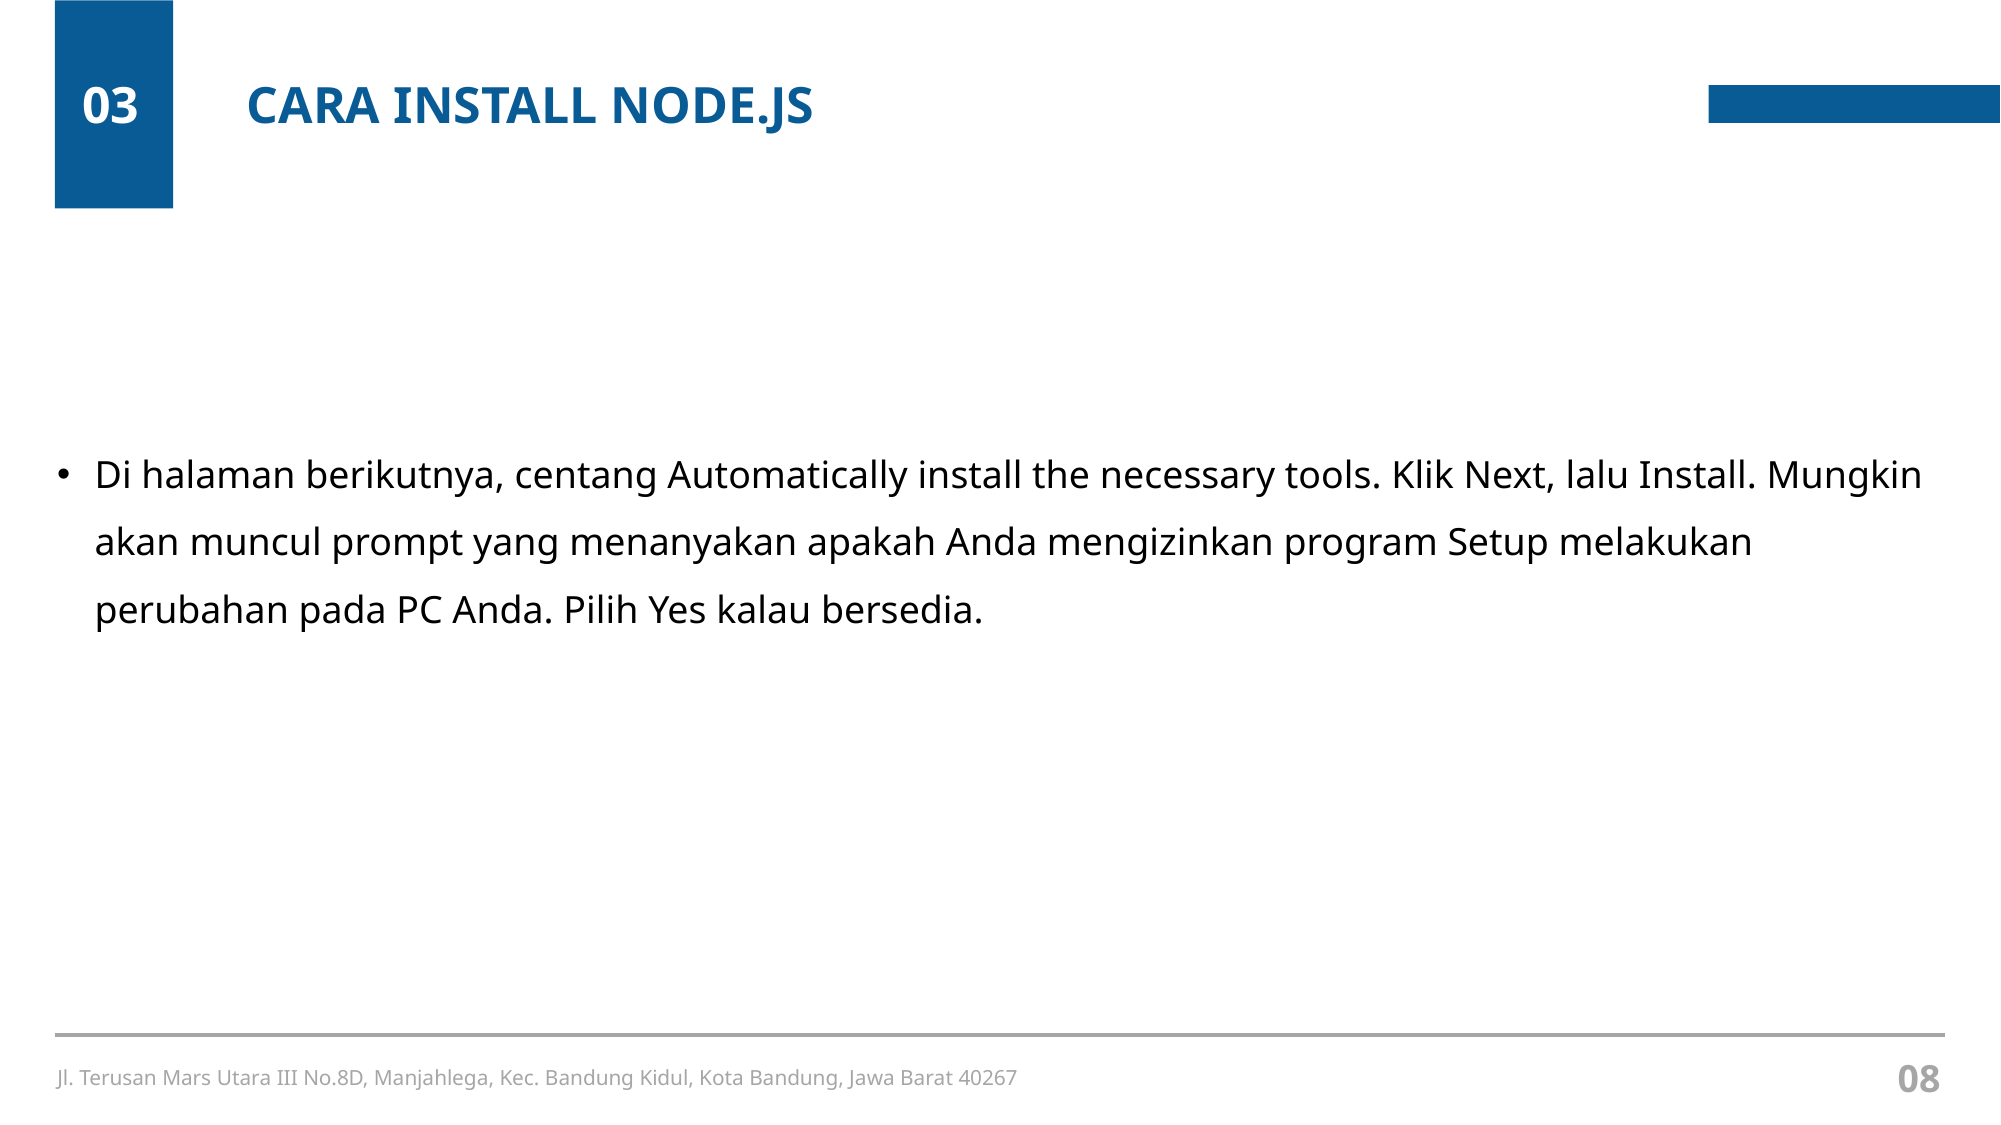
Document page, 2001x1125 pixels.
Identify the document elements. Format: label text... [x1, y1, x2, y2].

text_box [1708, 84, 2000, 124]
text_box 03 [67, 66, 174, 141]
text_box Di halaman berikutnya, centang Automatically install the necessary tools. Klik Next, lalu Install. Mungkin akan muncul prompt yang menanyakan apakah Anda mengizinkan program Setup melakukan perubahan pada PC Anda. Pilih Yes kalau bersedia. [42, 420, 1945, 1077]
text_box Jl. Terusan Mars Utara III No.8D, Manjahlega, Kec. Bandung Kidul, Kota Bandung, Jawa Barat 40267 [42, 1077, 1590, 1097]
text_box [54, 0, 174, 209]
text_box 08 [1883, 1047, 1970, 1107]
text_box CARA INSTALL NODE.JS [232, 66, 1189, 141]
